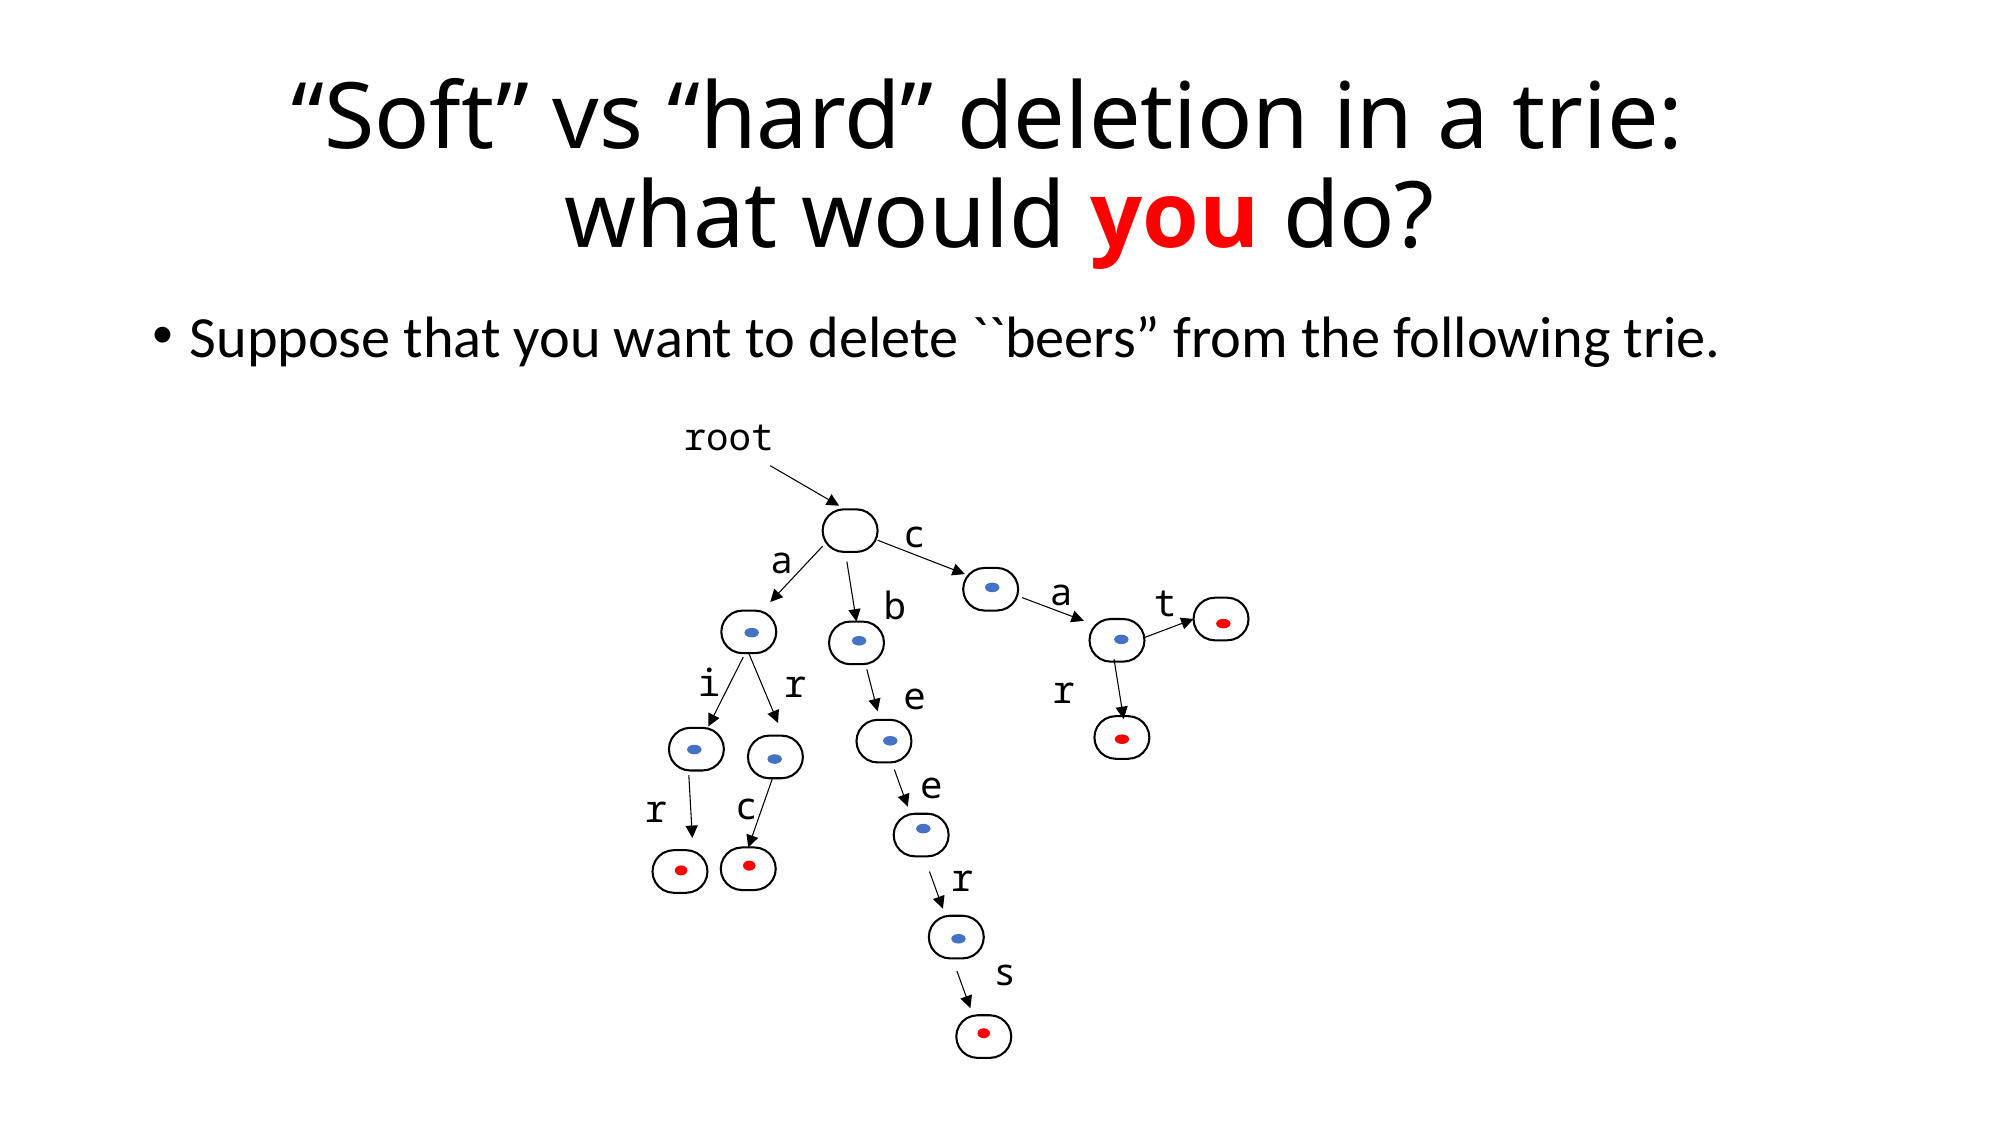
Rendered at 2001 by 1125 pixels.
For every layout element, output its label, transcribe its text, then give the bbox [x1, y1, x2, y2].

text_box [894, 769, 908, 807]
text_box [1022, 597, 1084, 621]
text_box [720, 609, 778, 655]
text_box [892, 812, 950, 858]
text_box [748, 653, 778, 723]
text_box [674, 865, 688, 876]
text_box [767, 754, 782, 764]
text_box b [868, 574, 912, 635]
text_box [1093, 715, 1151, 760]
text_box e [888, 664, 932, 724]
text_box [955, 1014, 1013, 1059]
text_box [962, 566, 1020, 612]
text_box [688, 775, 693, 839]
text_box e [905, 754, 948, 814]
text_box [770, 546, 823, 602]
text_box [956, 970, 971, 1009]
text_box a [755, 528, 799, 589]
text_box r [936, 847, 979, 907]
text_box [719, 846, 777, 892]
text_box r [629, 777, 673, 838]
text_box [866, 669, 878, 712]
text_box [770, 465, 840, 506]
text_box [929, 871, 943, 909]
text_box c [888, 502, 941, 540]
text_box [855, 718, 913, 764]
text_box [882, 736, 898, 746]
text_box [744, 627, 759, 638]
text_box r [1037, 658, 1081, 719]
text_box [1216, 618, 1231, 629]
text_box i [683, 652, 726, 712]
text_box [742, 860, 756, 871]
text_box [1114, 734, 1130, 745]
title “Soft” vs “hard” deletion in a trie: what would you do? [137, 59, 1863, 278]
text_box [667, 726, 725, 772]
text_box [1114, 634, 1129, 645]
text_box [851, 635, 867, 646]
text_box [1088, 617, 1146, 663]
text_box [746, 734, 804, 780]
text_box [916, 823, 931, 834]
text_box [687, 744, 702, 755]
list Suppose that you want to delete ``beers” from the following trie. [137, 299, 1863, 1014]
text_box [1192, 596, 1250, 642]
text_box r [768, 652, 812, 713]
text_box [1144, 619, 1194, 638]
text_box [708, 656, 744, 727]
text_box t [1139, 571, 1192, 631]
text_box s [978, 940, 1022, 1001]
text_box c [720, 774, 764, 835]
text_box [951, 933, 966, 944]
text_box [846, 561, 857, 622]
text_box [927, 914, 985, 960]
text_box [821, 508, 879, 553]
text_box a [1035, 560, 1088, 621]
text_box [651, 849, 709, 894]
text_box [1113, 658, 1124, 719]
text_box root [668, 405, 791, 465]
text_box [827, 620, 886, 666]
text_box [877, 540, 965, 575]
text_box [748, 779, 773, 848]
text_box [977, 1028, 991, 1039]
text_box [984, 582, 1000, 593]
